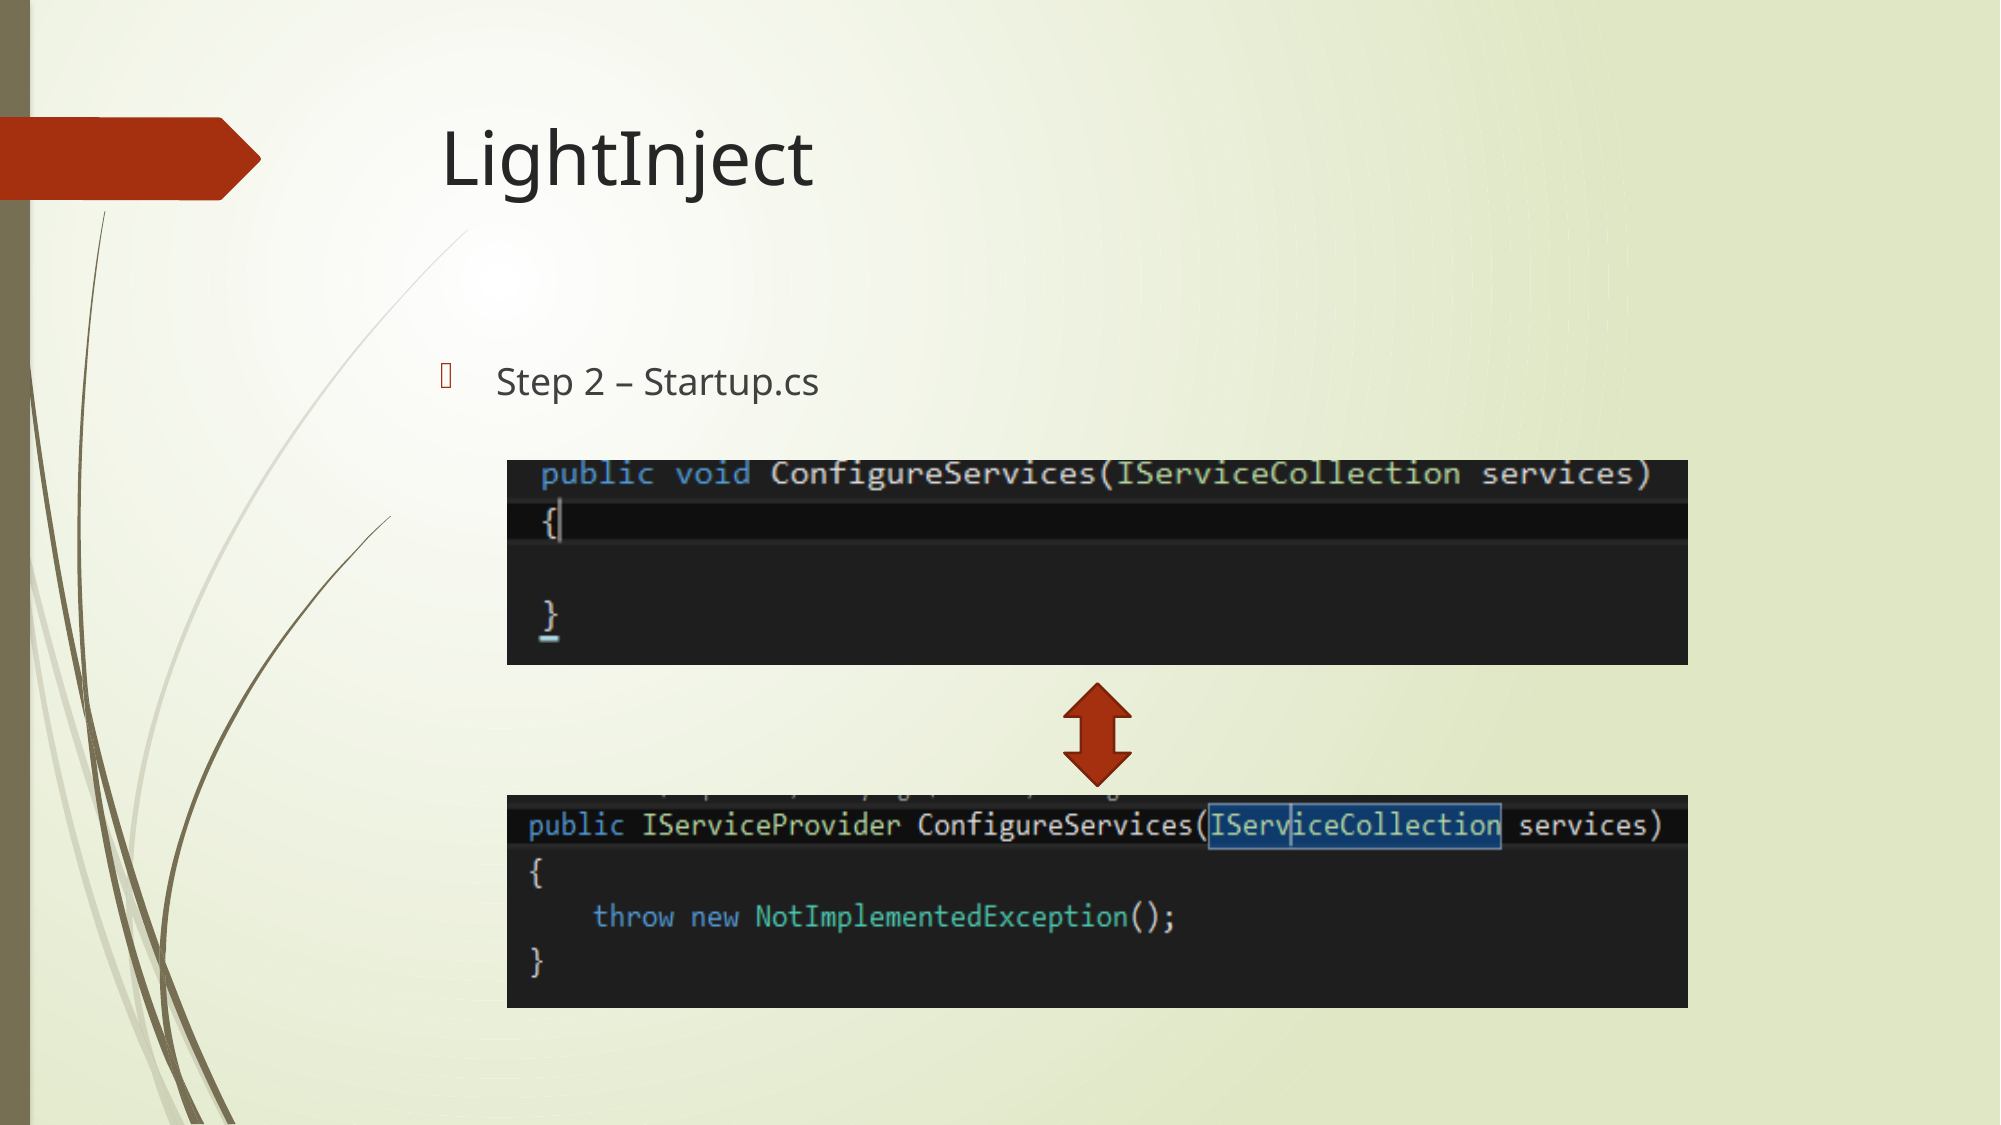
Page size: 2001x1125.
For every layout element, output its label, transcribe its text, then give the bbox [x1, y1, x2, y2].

picture [507, 460, 1688, 665]
text_box [1063, 682, 1132, 787]
title LightInject [425, 102, 1888, 313]
picture [507, 795, 1688, 1008]
list Step 2 – Startup.cs [424, 350, 1888, 970]
